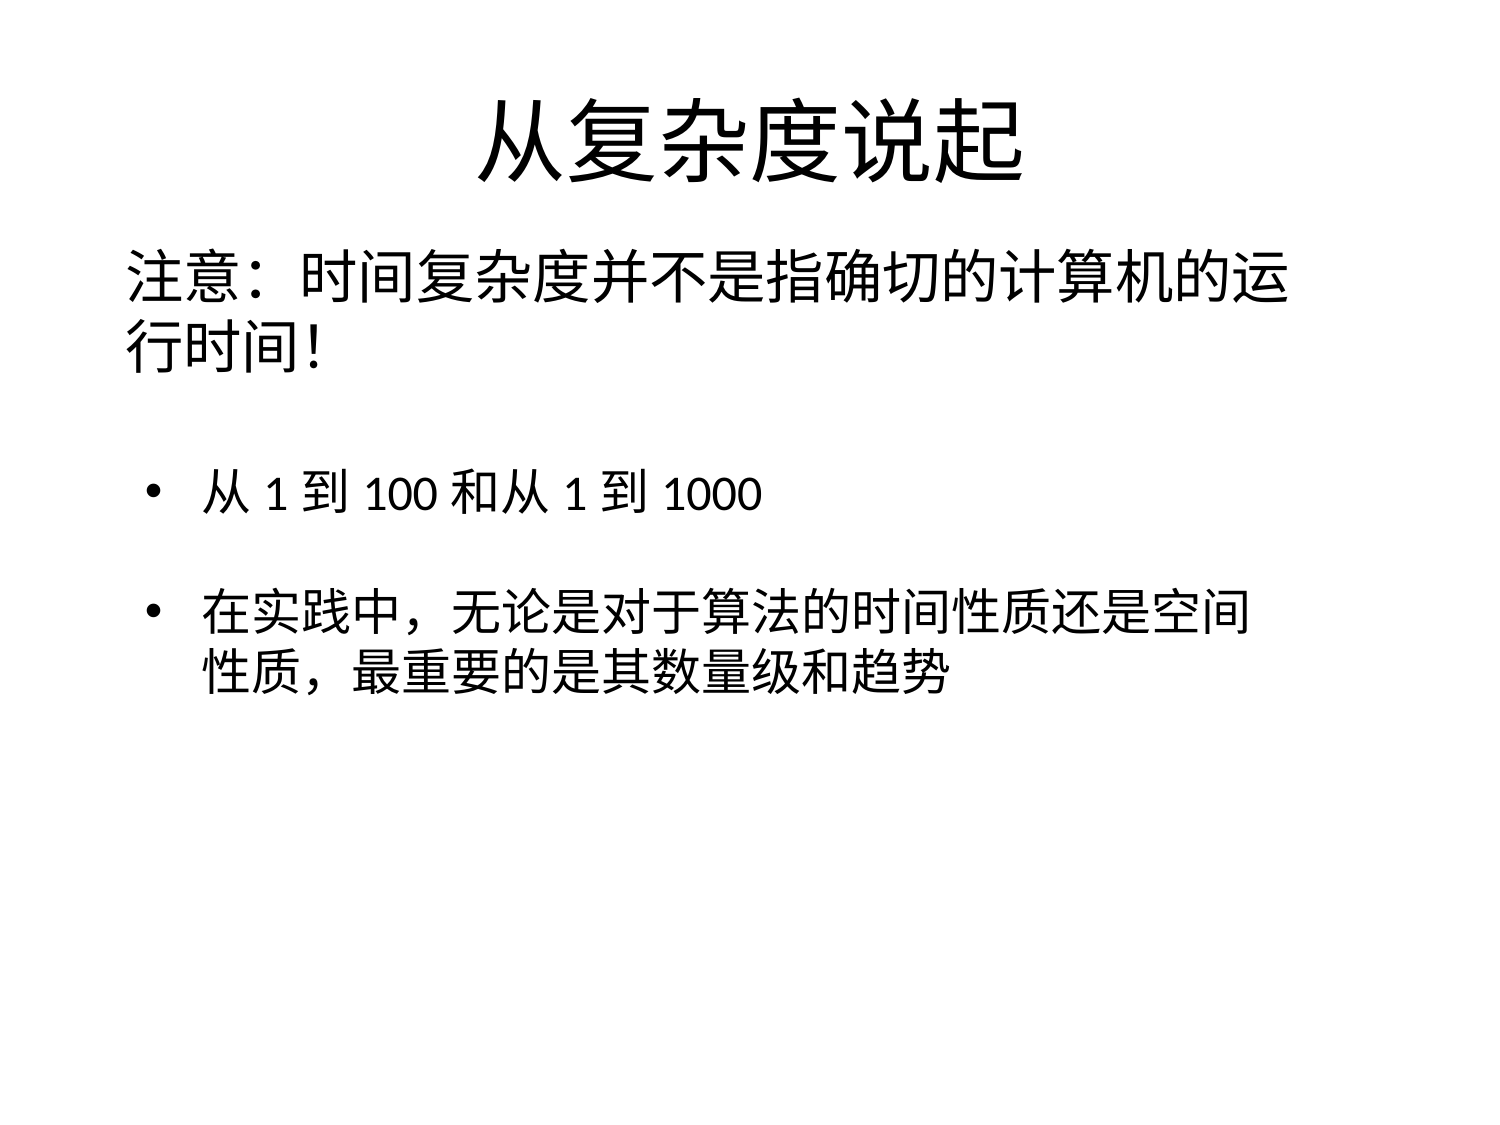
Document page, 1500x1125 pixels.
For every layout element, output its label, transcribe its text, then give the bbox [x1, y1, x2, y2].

text_box 注意：时间复杂度并不是指确切的计算机的运行时间！ [110, 232, 1342, 388]
text_box 从1到100和从1到1000 在实践中，无论是对于算法的时间性质还是空间性质，最重要的是其数量级和趋势 [129, 453, 1273, 709]
title 从复杂度说起 [75, 45, 1425, 233]
